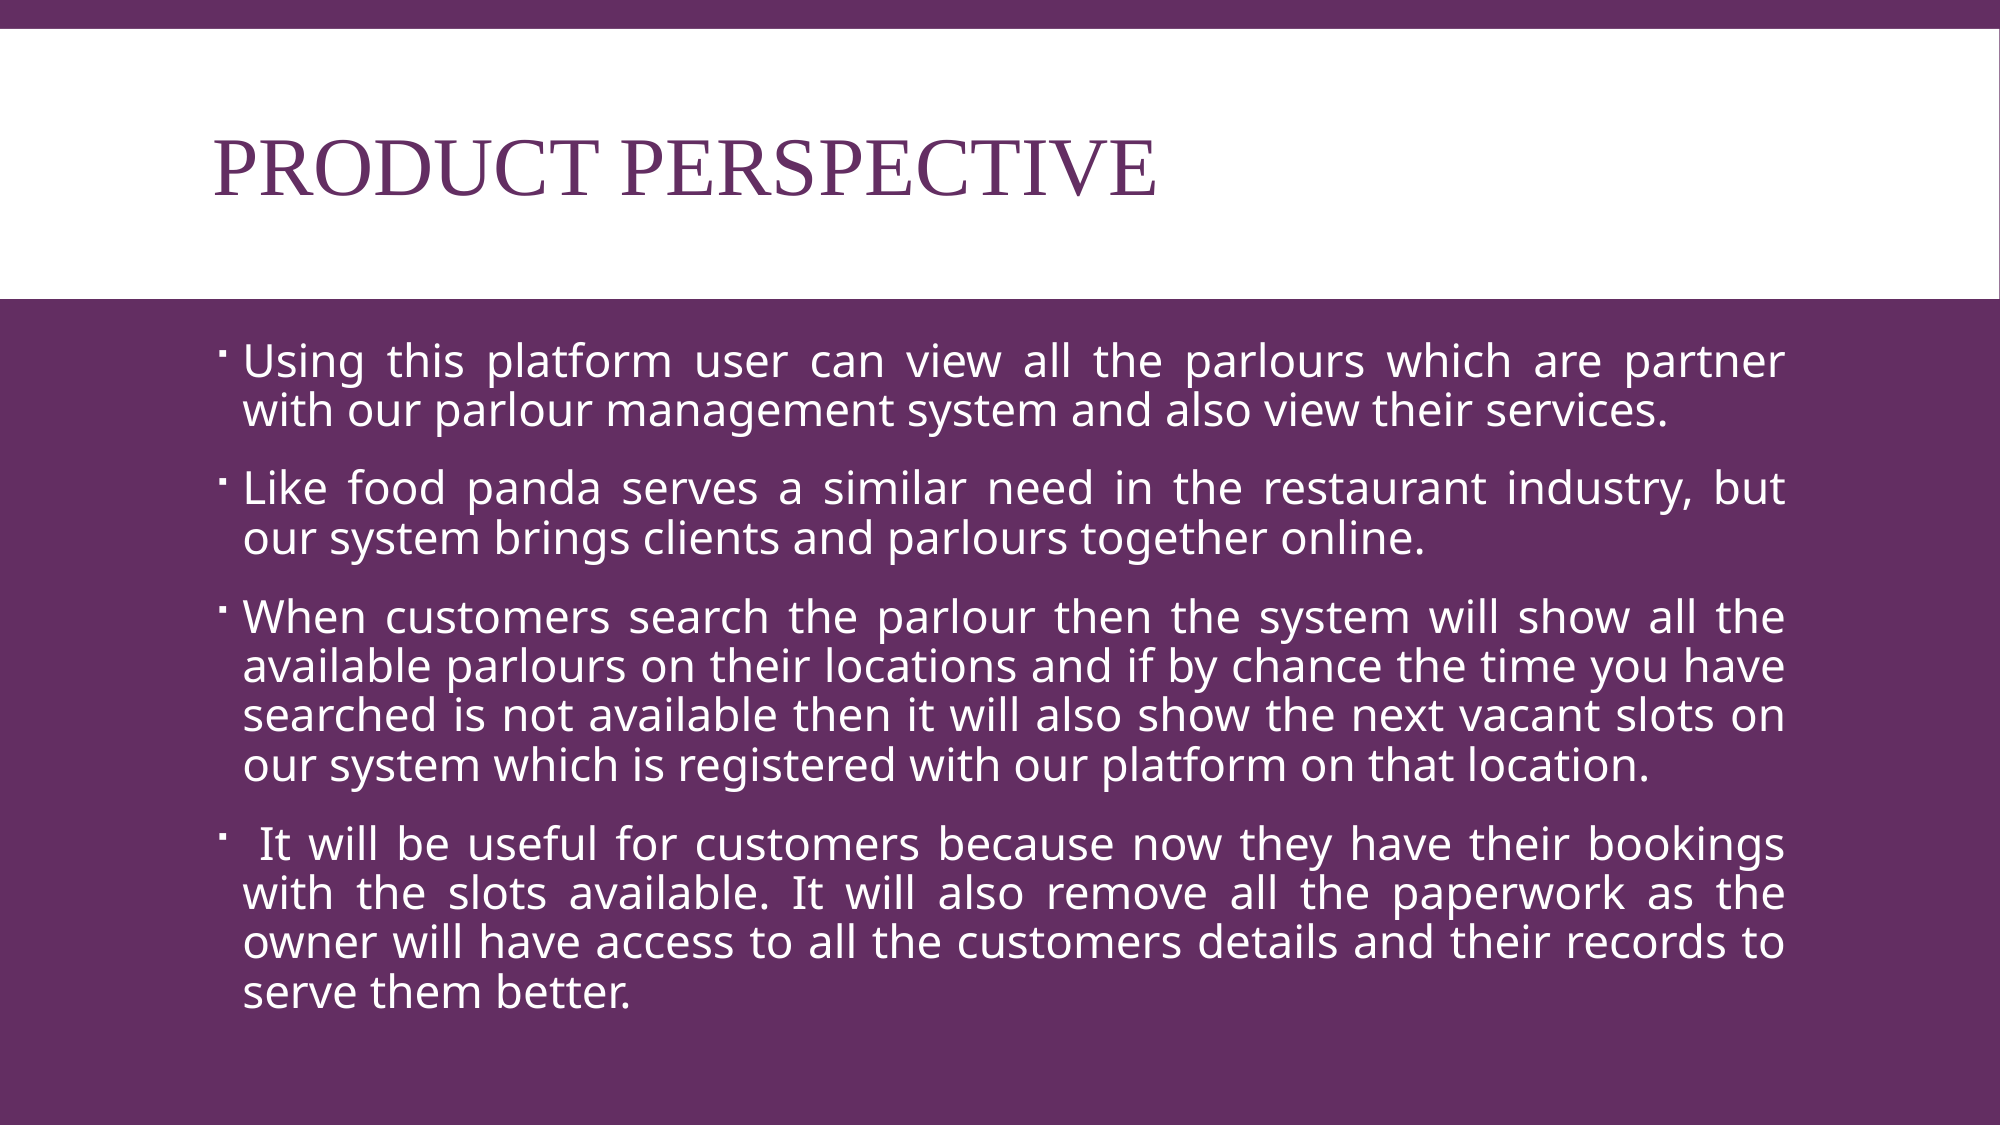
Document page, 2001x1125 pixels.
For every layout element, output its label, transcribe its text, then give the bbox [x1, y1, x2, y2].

title Product Perspective [197, 46, 1803, 295]
list Using this platform user can view all the parlours which are partner with our parlour management system and also view their services. Like food panda serves a similar need in the restaurant industry, but our system brings clients and parlours together online. When customers search the parlour then the system will show all the available parlours on their locations and if by chance the time you have searched is not available then it will also show the next vacant slots on our system which is registered with our platform on that location. It will be useful for customers because now they have their bookings with the slots available. It will also remove all the paperwork as the owner will have access to all the customers details and their records to serve them better. [197, 329, 1803, 1020]
